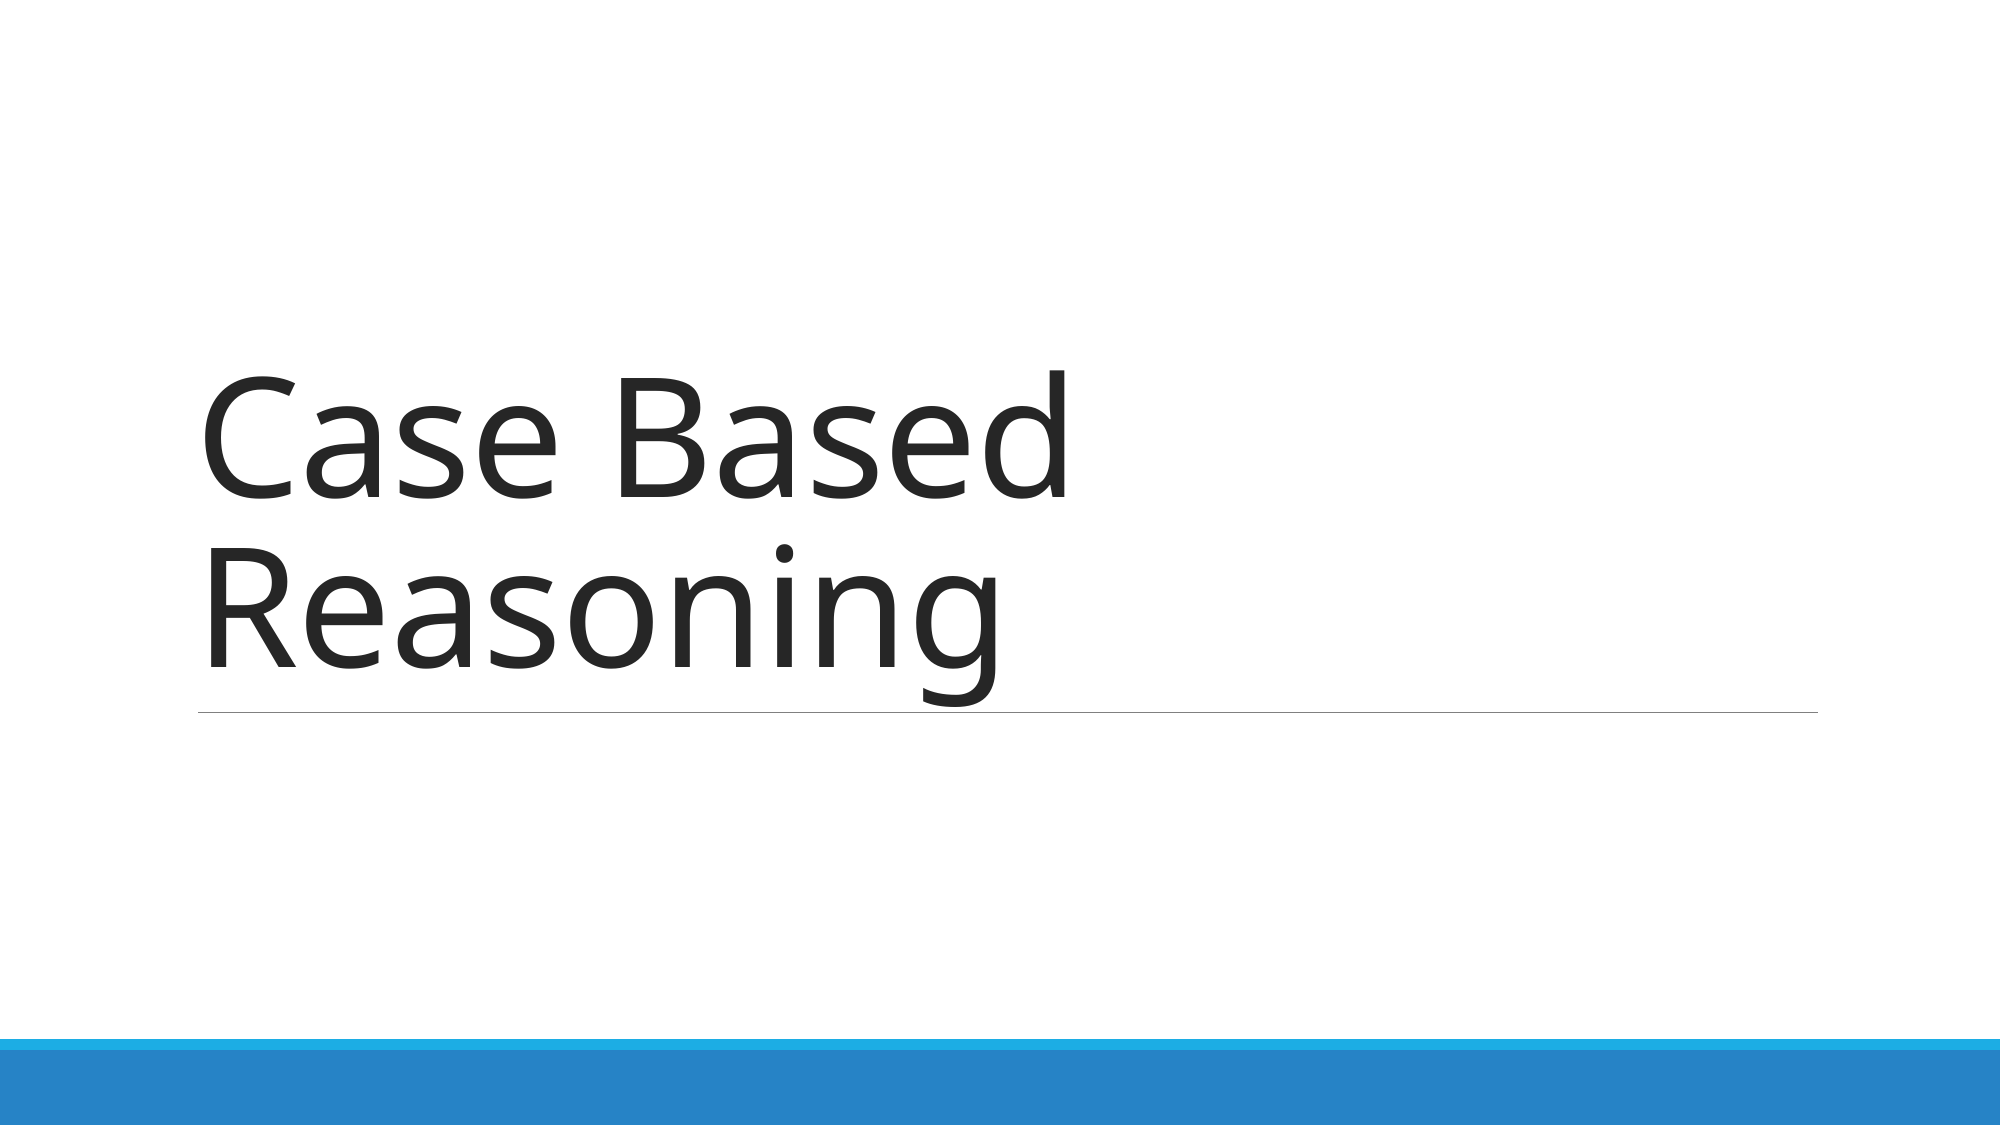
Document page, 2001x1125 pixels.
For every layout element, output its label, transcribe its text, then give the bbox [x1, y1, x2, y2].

title Case Based Reasoning [180, 124, 1830, 710]
